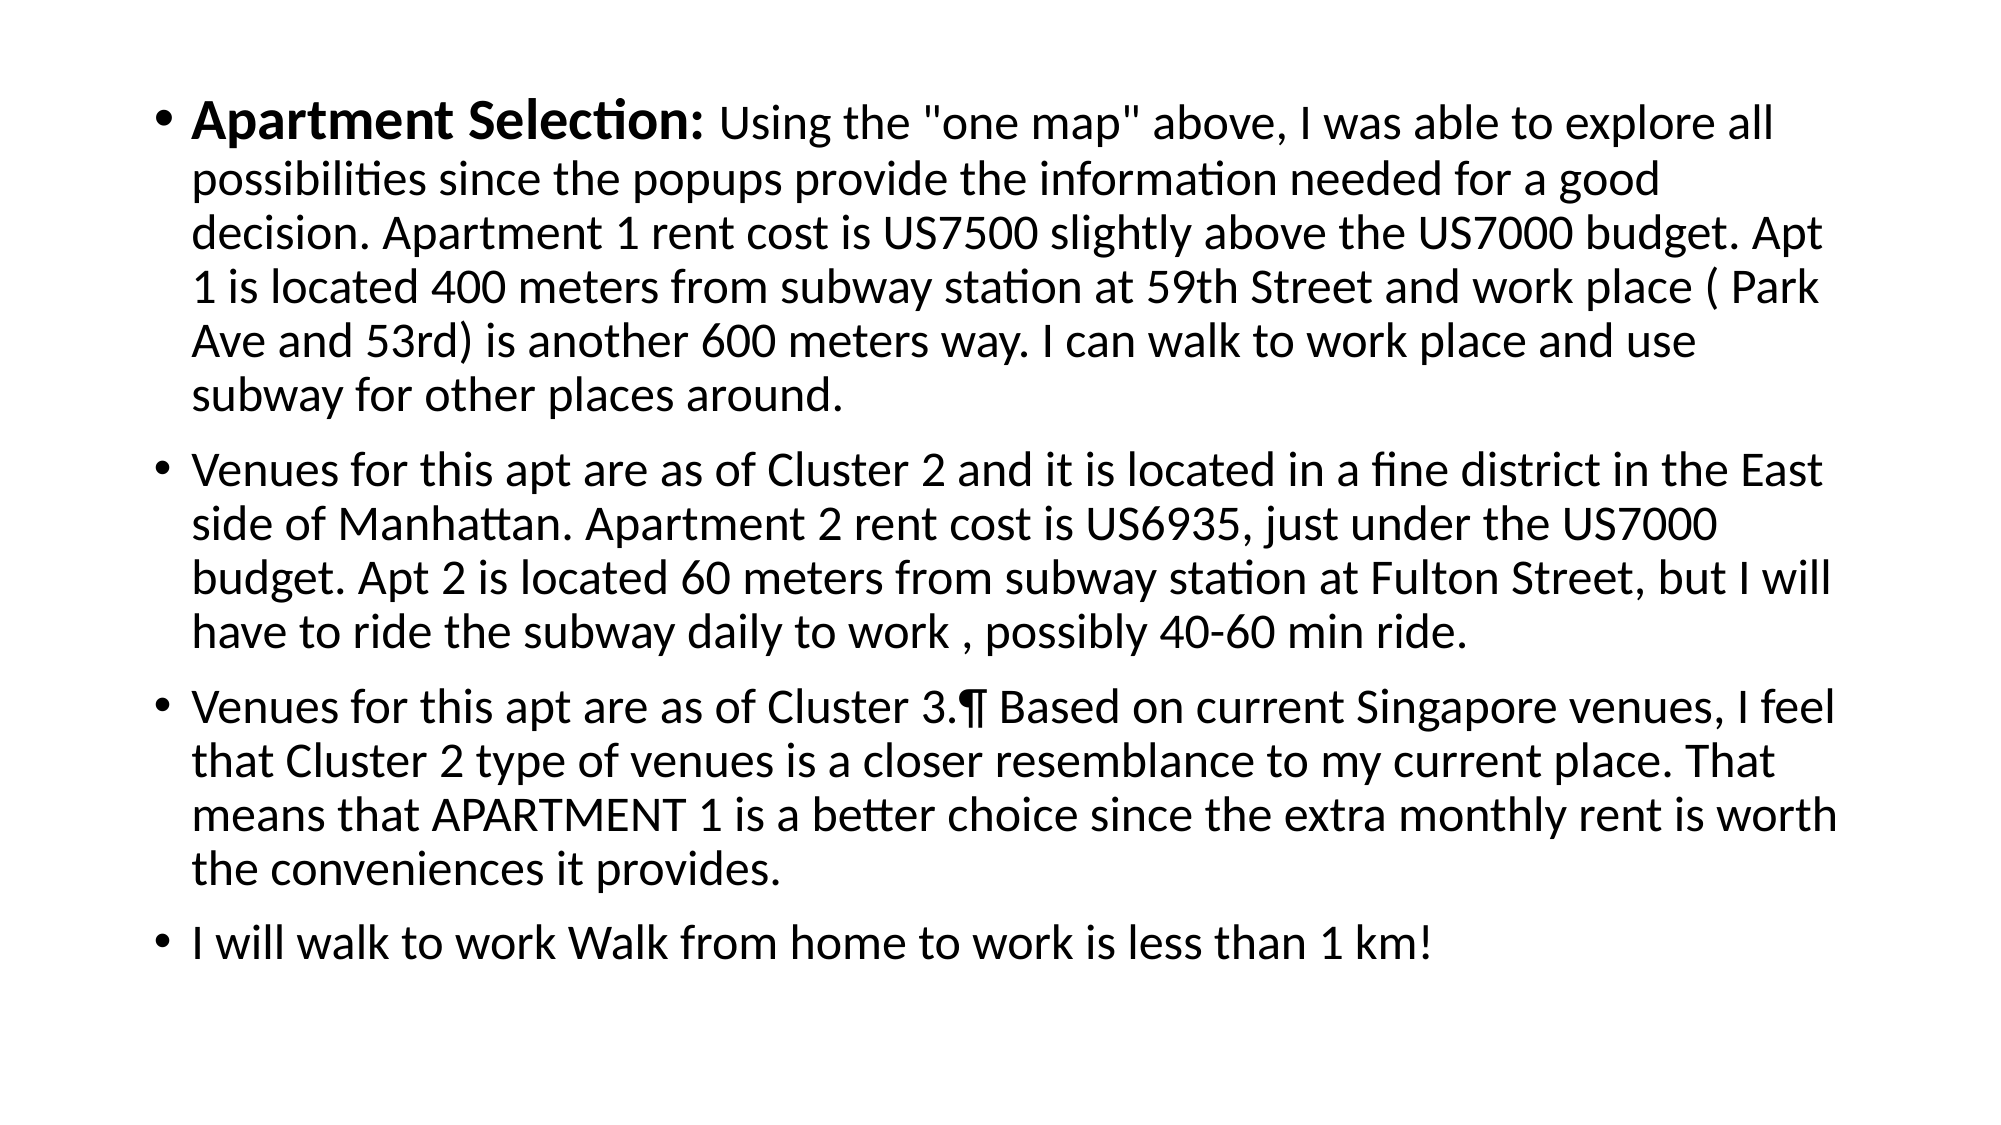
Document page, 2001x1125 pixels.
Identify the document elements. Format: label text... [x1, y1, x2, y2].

list Apartment Selection: Using the "one map" above, I was able to explore all possibilities since the popups provide the information needed for a good decision. Apartment 1 rent cost is US7500 slightly above the US7000 budget. Apt 1 is located 400 meters from subway station at 59th Street and work place ( Park Ave and 53rd) is another 600 meters way. I can walk to work place and use subway for other places around. Venues for this apt are as of Cluster 2 and it is located in a ﬁne district in the East side of Manhattan. Apartment 2 rent cost is US6935, just under the US7000 budget. Apt 2 is located 60 meters from subway station at Fulton Street, but I will have to ride the subway daily to work , possibly 40-60 min ride. Venues for this apt are as of Cluster 3.¶ Based on current Singapore venues, I feel that Cluster 2 type of venues is a closer resemblance to my current place. That means that APARTMENT 1 is a better choice since the extra monthly rent is worth the conveniences it provides. I will walk to work Walk from home to work is less than 1 km! [138, 82, 1863, 1014]
